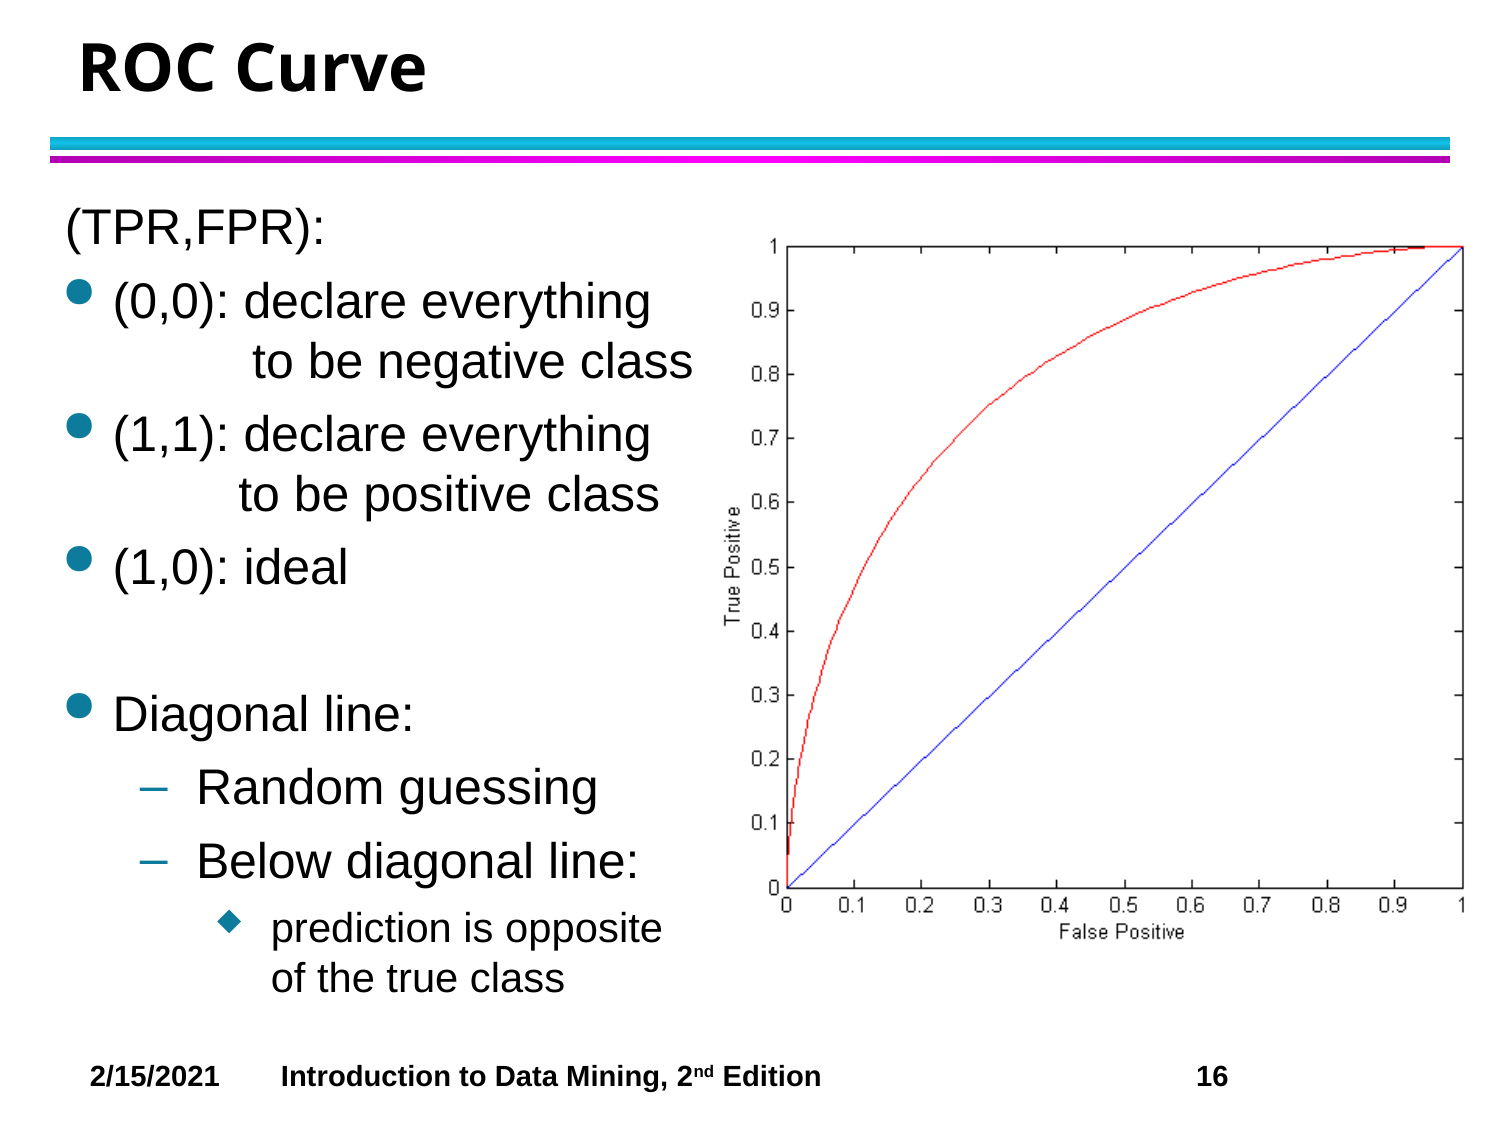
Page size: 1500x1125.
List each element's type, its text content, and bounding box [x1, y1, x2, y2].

picture [699, 187, 1488, 976]
title ROC Curve [62, 24, 1421, 113]
list (TPR,FPR): (0,0): declare everything to be negative class (1,1): declare everything to be positive class (1,0): ideal Diagonal line: Random guessing Below diagonal line: prediction is opposite of the true class [50, 187, 763, 1038]
